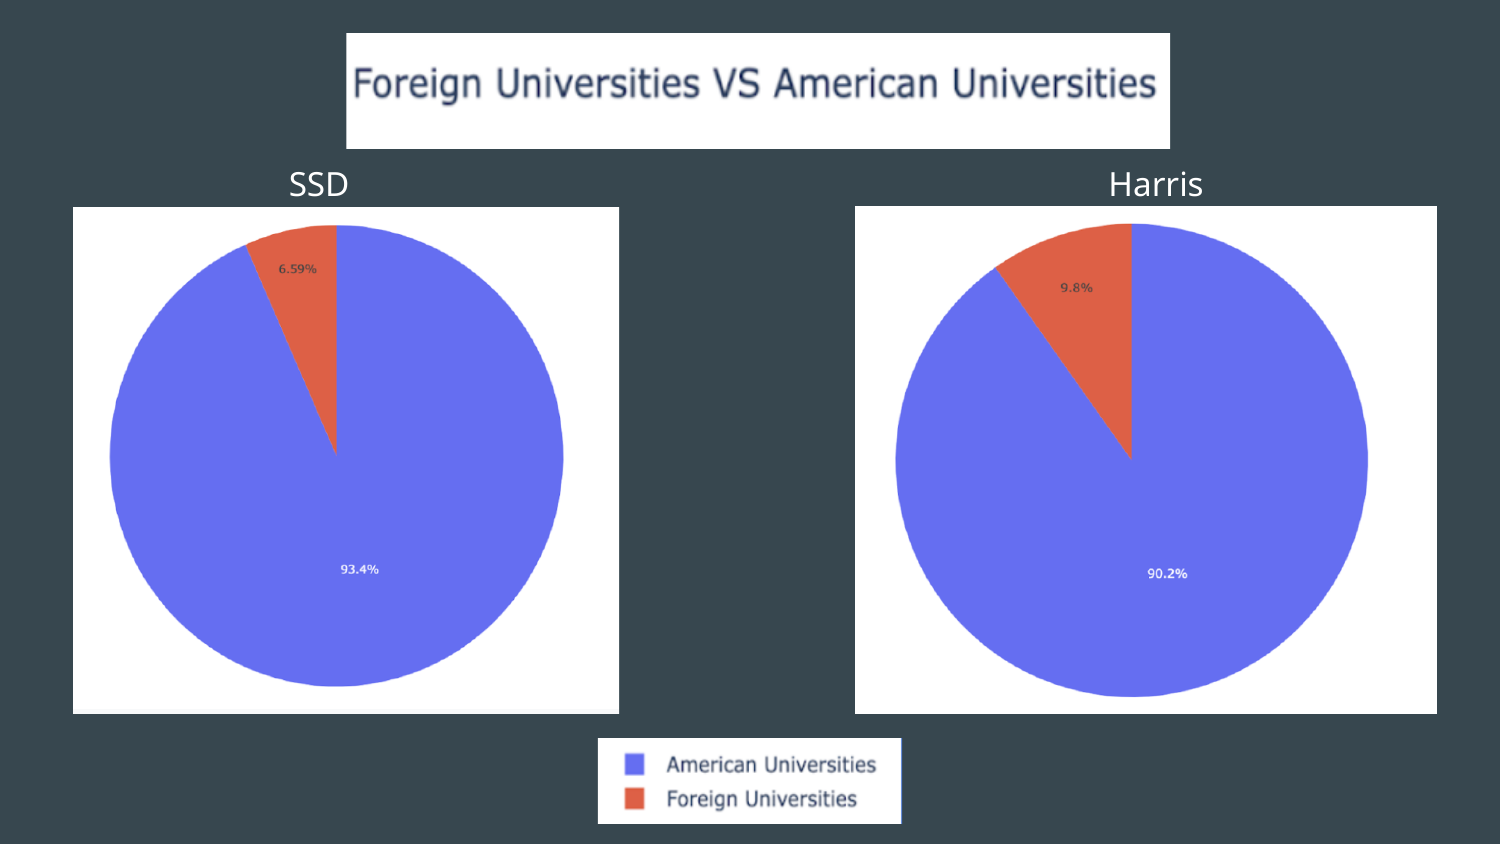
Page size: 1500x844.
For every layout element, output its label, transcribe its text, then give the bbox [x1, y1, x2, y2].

picture [597, 738, 903, 824]
picture [72, 206, 620, 715]
picture [346, 32, 1171, 149]
text_box SSD [273, 148, 419, 205]
text_box Harris [1093, 148, 1239, 205]
picture [854, 206, 1437, 715]
